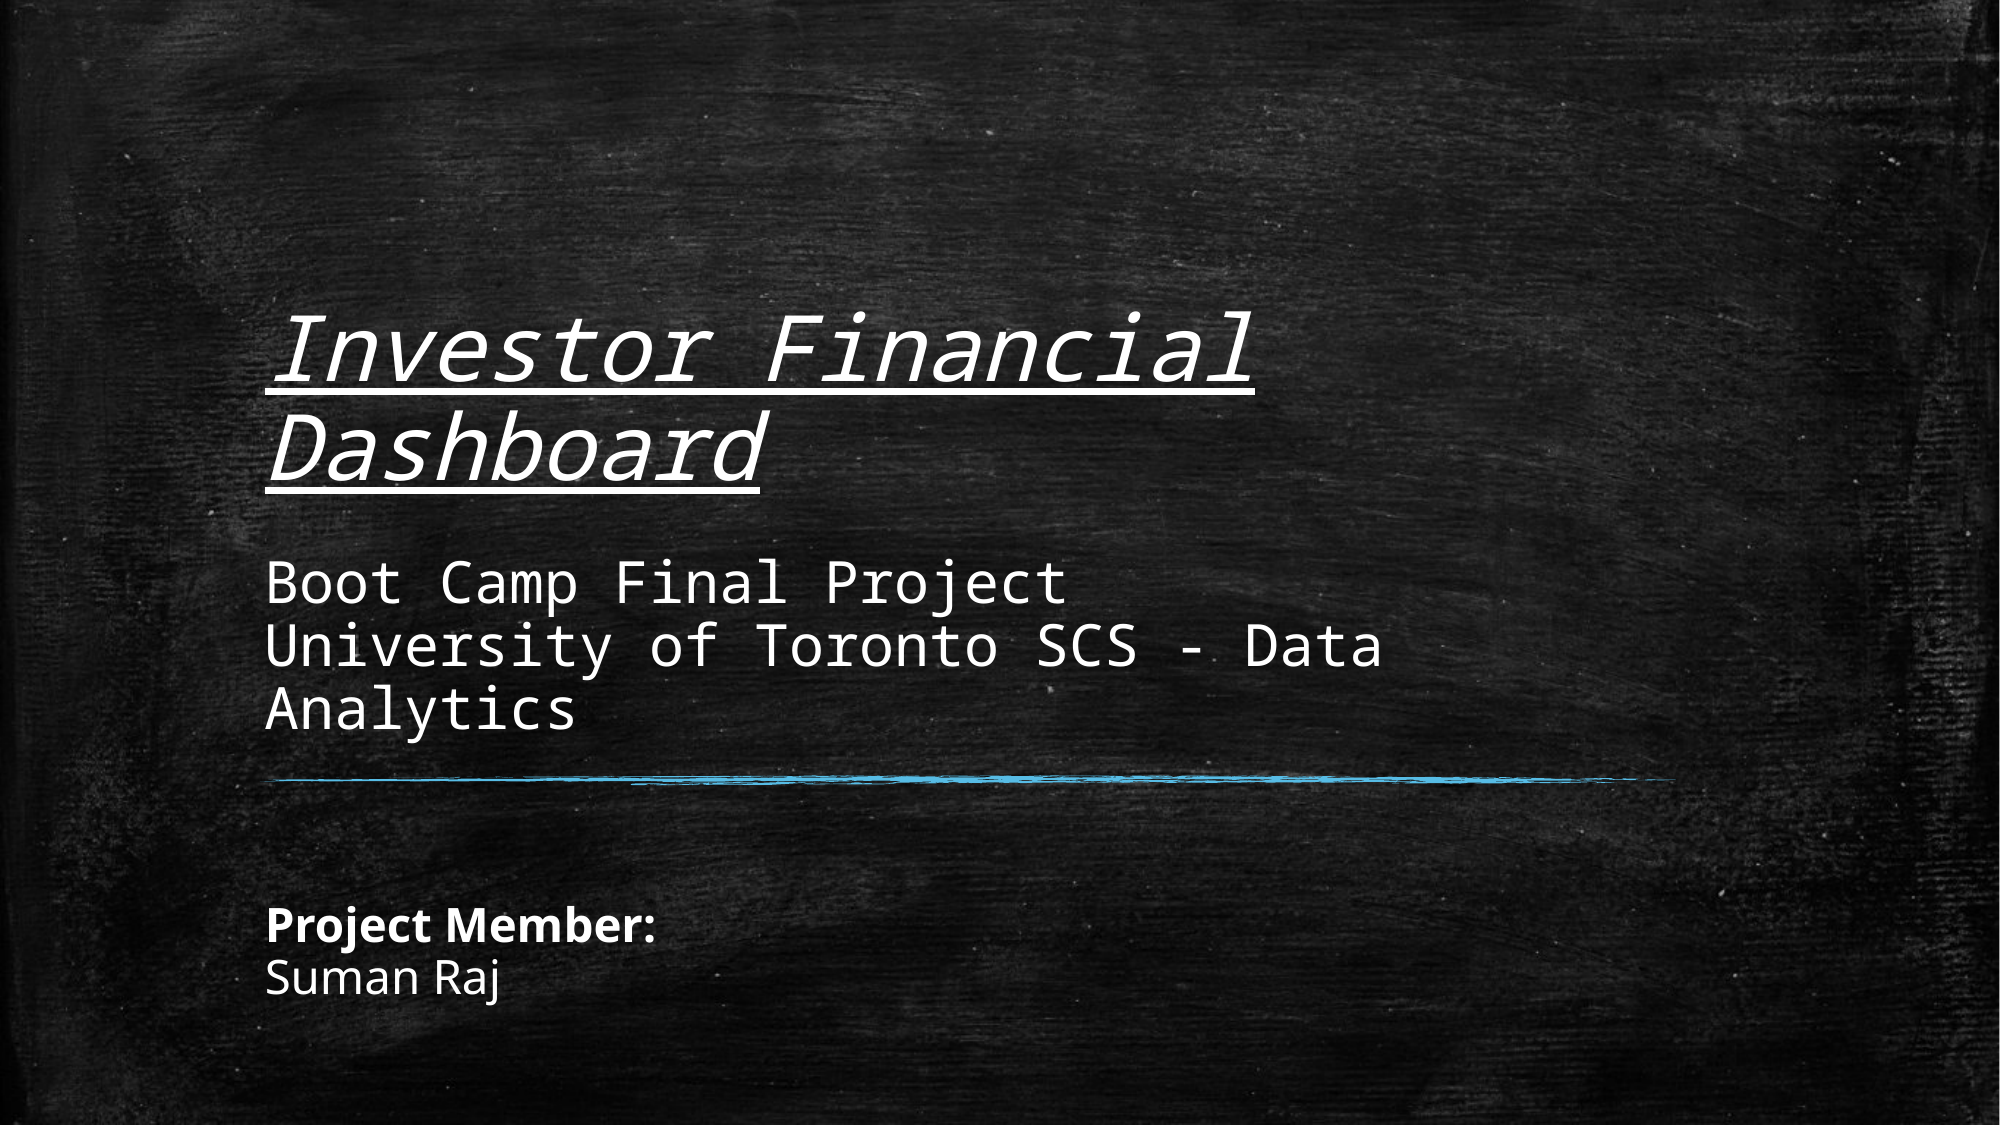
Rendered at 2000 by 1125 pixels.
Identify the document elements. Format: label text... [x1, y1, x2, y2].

text_box Investor Financial Dashboard [249, 287, 1750, 525]
title Boot Camp Final Project University of Toronto SCS - Data Analytics [249, 525, 1750, 750]
subtitle Project Member: Suman Raj [249, 837, 1750, 1013]
